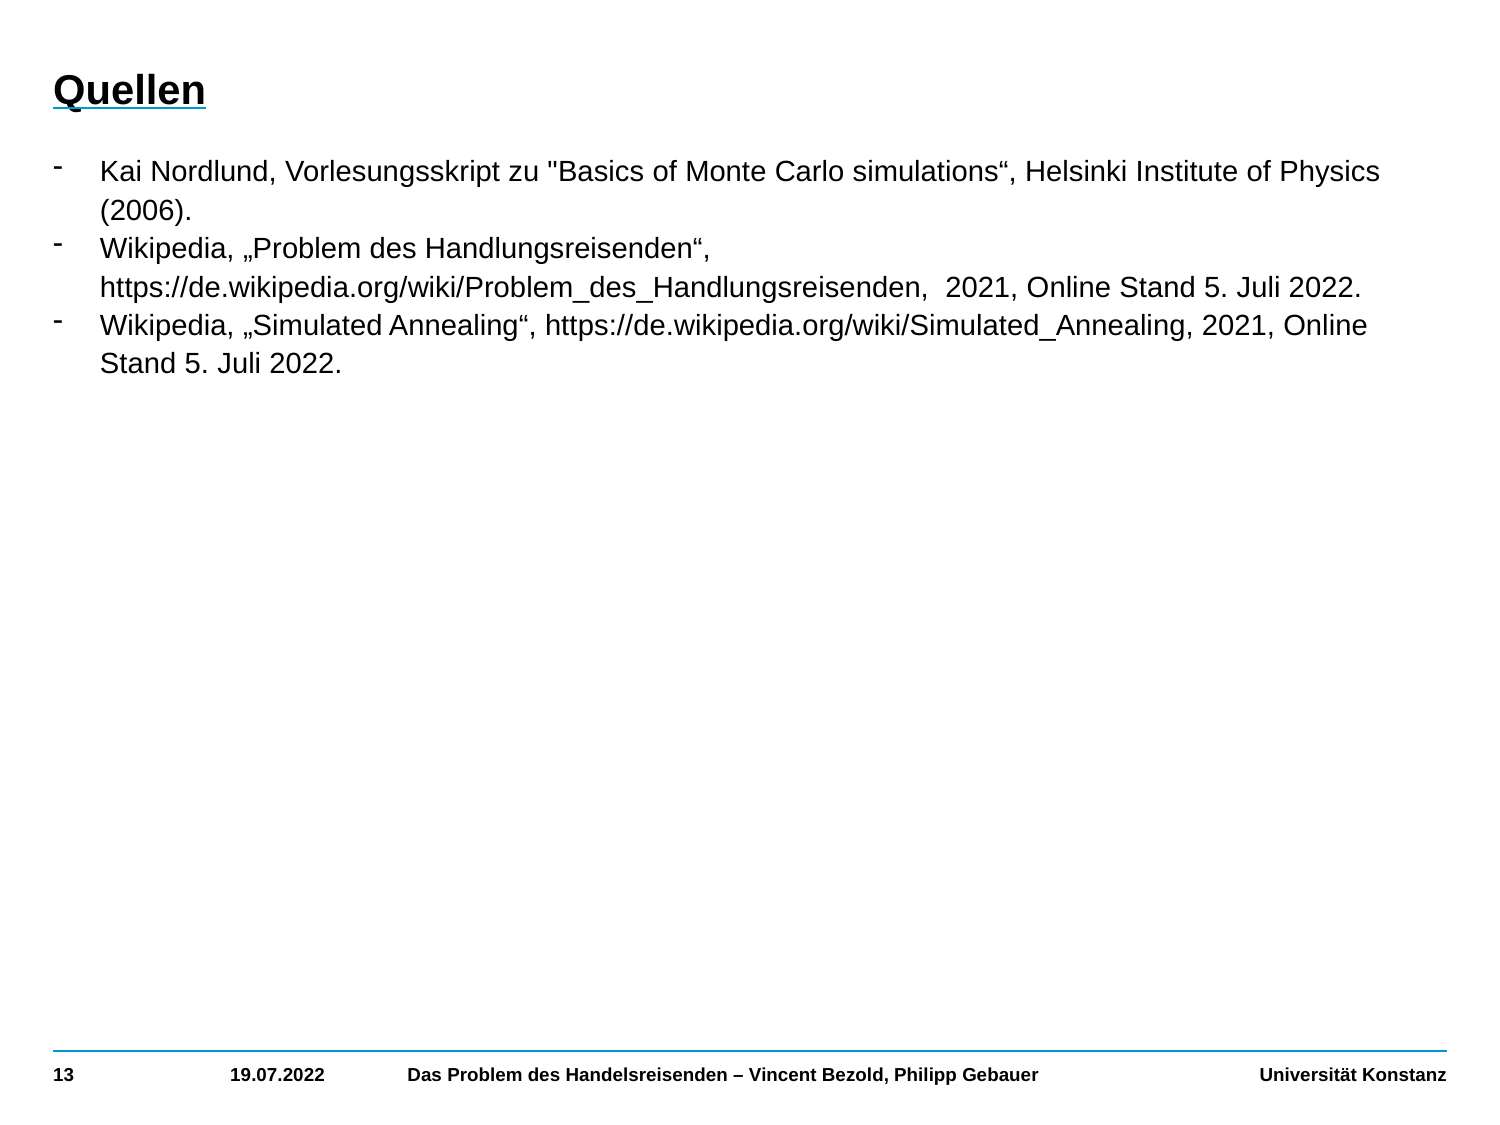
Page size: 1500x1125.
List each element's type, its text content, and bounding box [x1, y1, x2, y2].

title Quellen [53, 66, 1093, 149]
slide_number 13 [53, 1058, 207, 1094]
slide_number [230, 1058, 384, 1094]
footer Das Problem des Handelsreisenden – Vincent Bezold, Philipp Gebauer [407, 1058, 1105, 1094]
list Kai Nordlund, Vorlesungsskript zu "Basics of Monte Carlo simulations“, Helsinki Institute of Physics (2006). Wikipedia, „Problem des Handlungsreisenden“, https://de.wikipedia.org/wiki/Problem_des_Handlungsreisenden, 2021, Online Stand 5. Juli 2022. Wikipedia, „Simulated Annealing“, https://de.wikipedia.org/wiki/Simulated_Annealing, 2021, Online Stand 5. Juli 2022. [53, 149, 1447, 1035]
